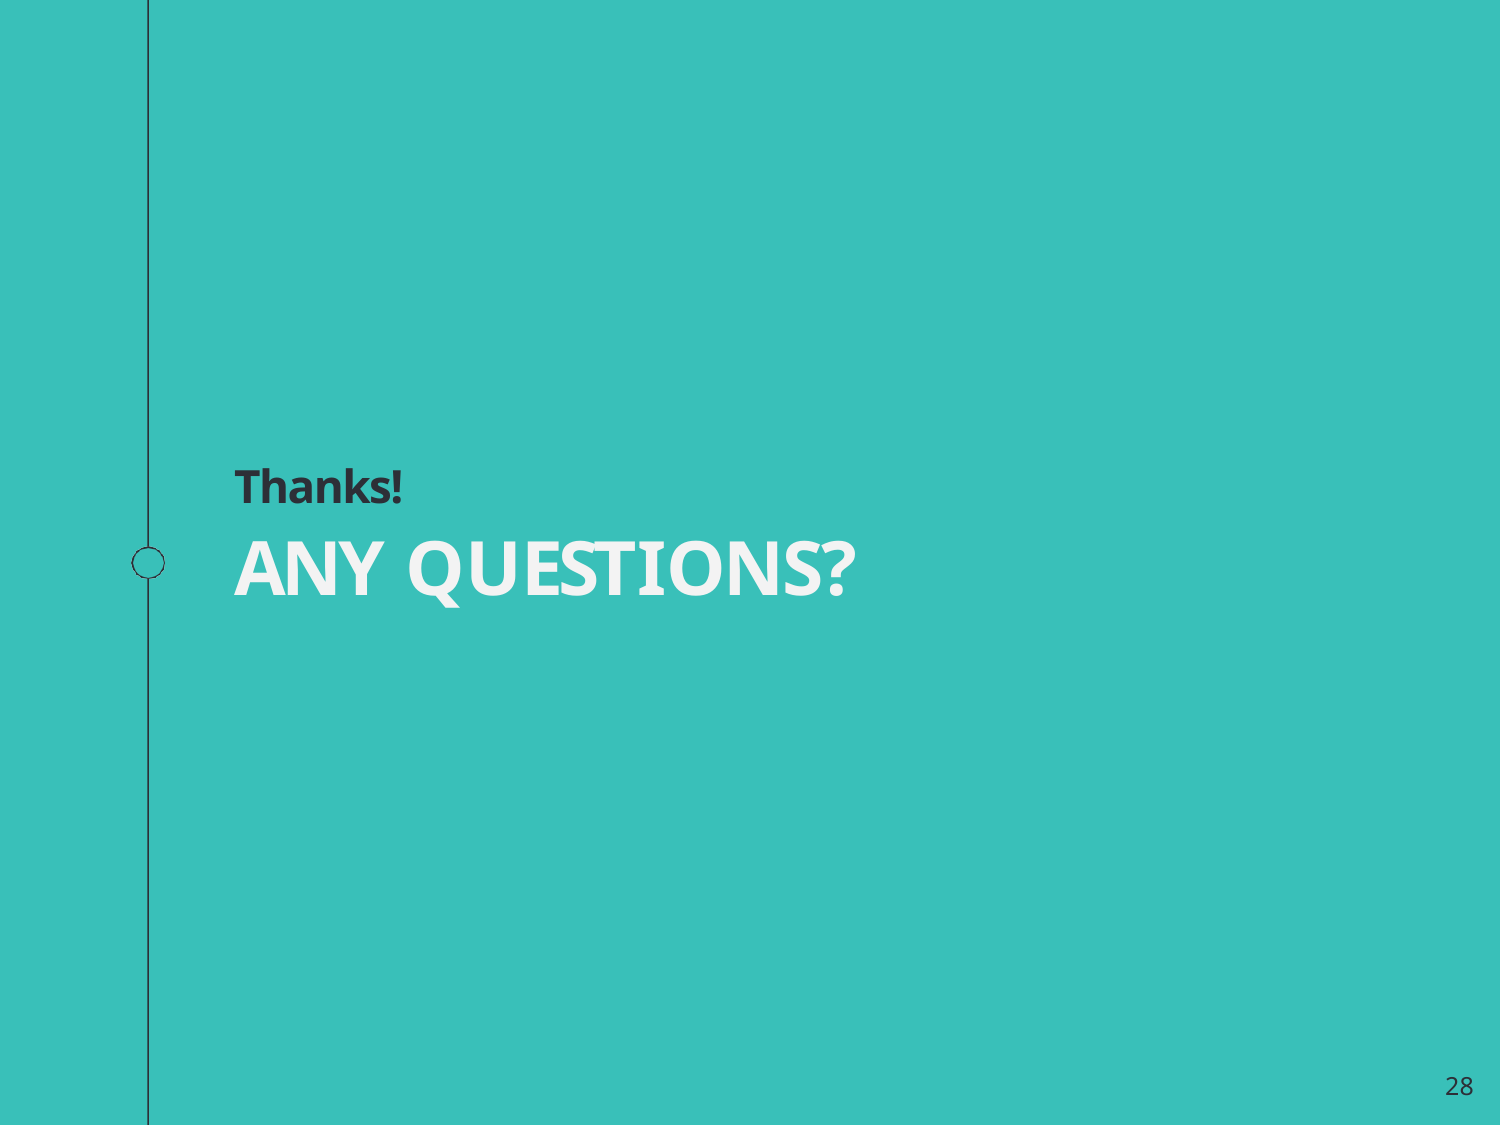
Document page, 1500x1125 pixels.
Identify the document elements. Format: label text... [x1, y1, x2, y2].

text_box [0, 0, 147, 1125]
text_box Thanks! ANY QUESTIONS? [232, 450, 867, 611]
text_box 28 [1438, 1068, 1480, 1101]
picture [131, 545, 165, 579]
text_box [149, 0, 1500, 1125]
